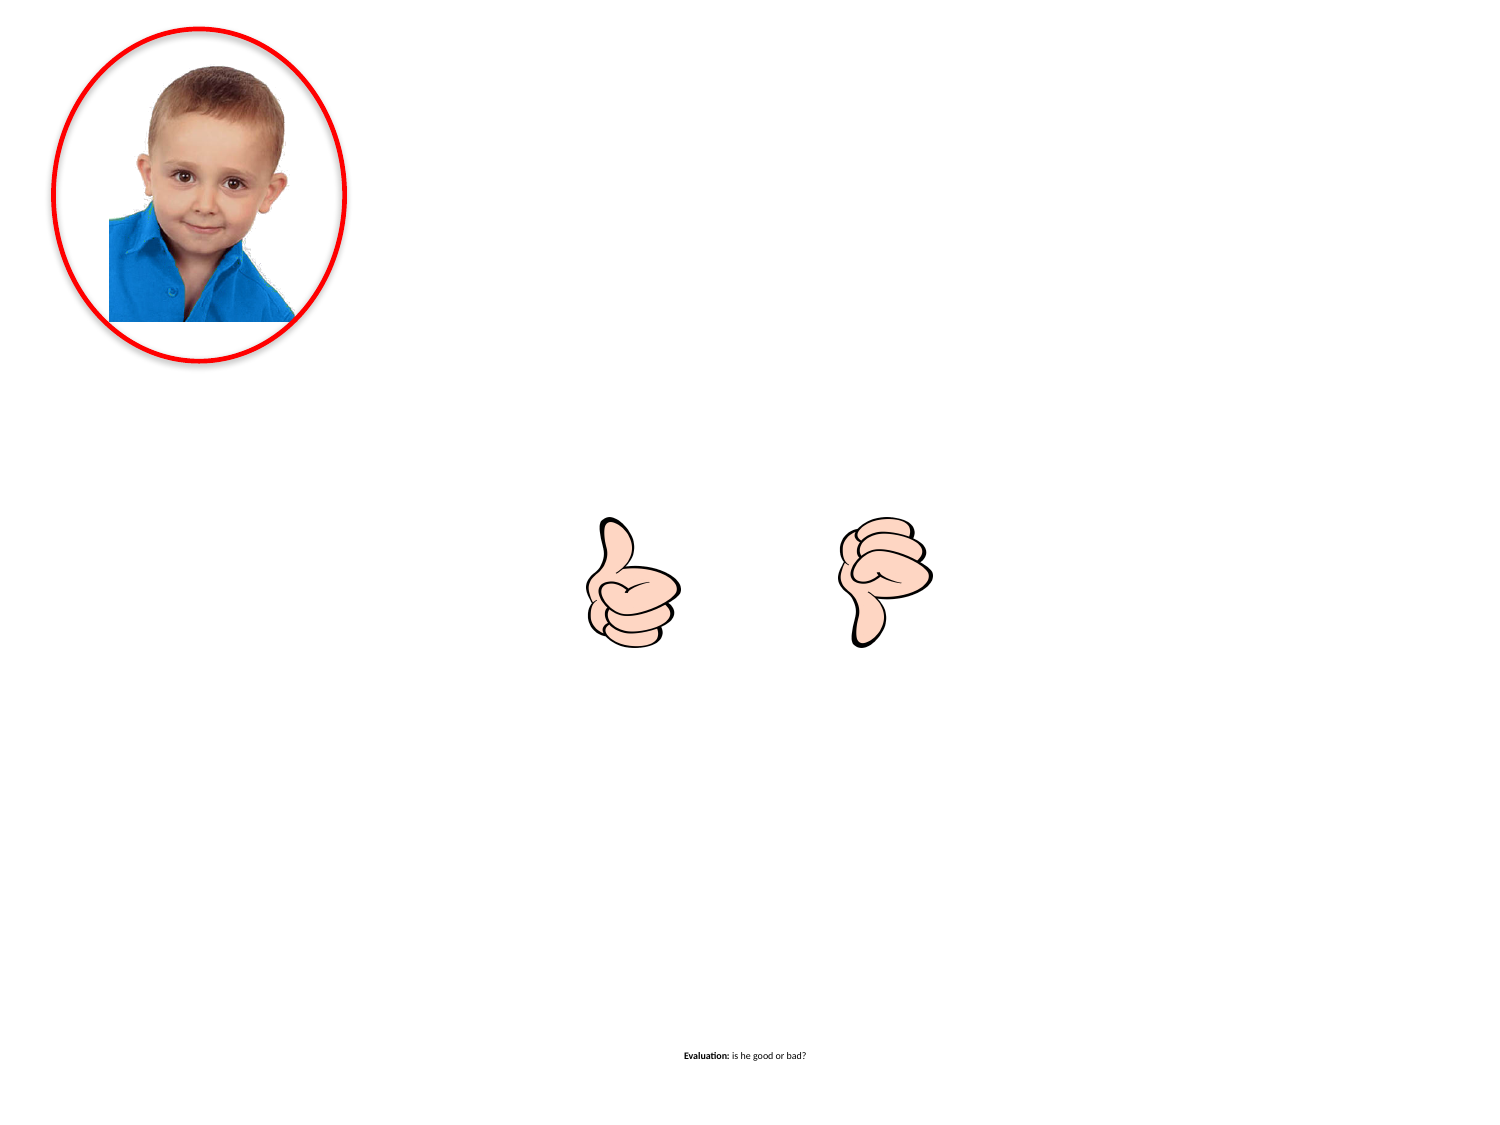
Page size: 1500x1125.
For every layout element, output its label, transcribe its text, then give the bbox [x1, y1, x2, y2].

title Evaluation: is he good or bad? [26, 1041, 1465, 1095]
text_box [332, 127, 345, 263]
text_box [586, 517, 933, 648]
text_box [53, 69, 104, 321]
text_box [113, 28, 285, 61]
text_box [114, 330, 284, 362]
picture [109, 62, 329, 322]
